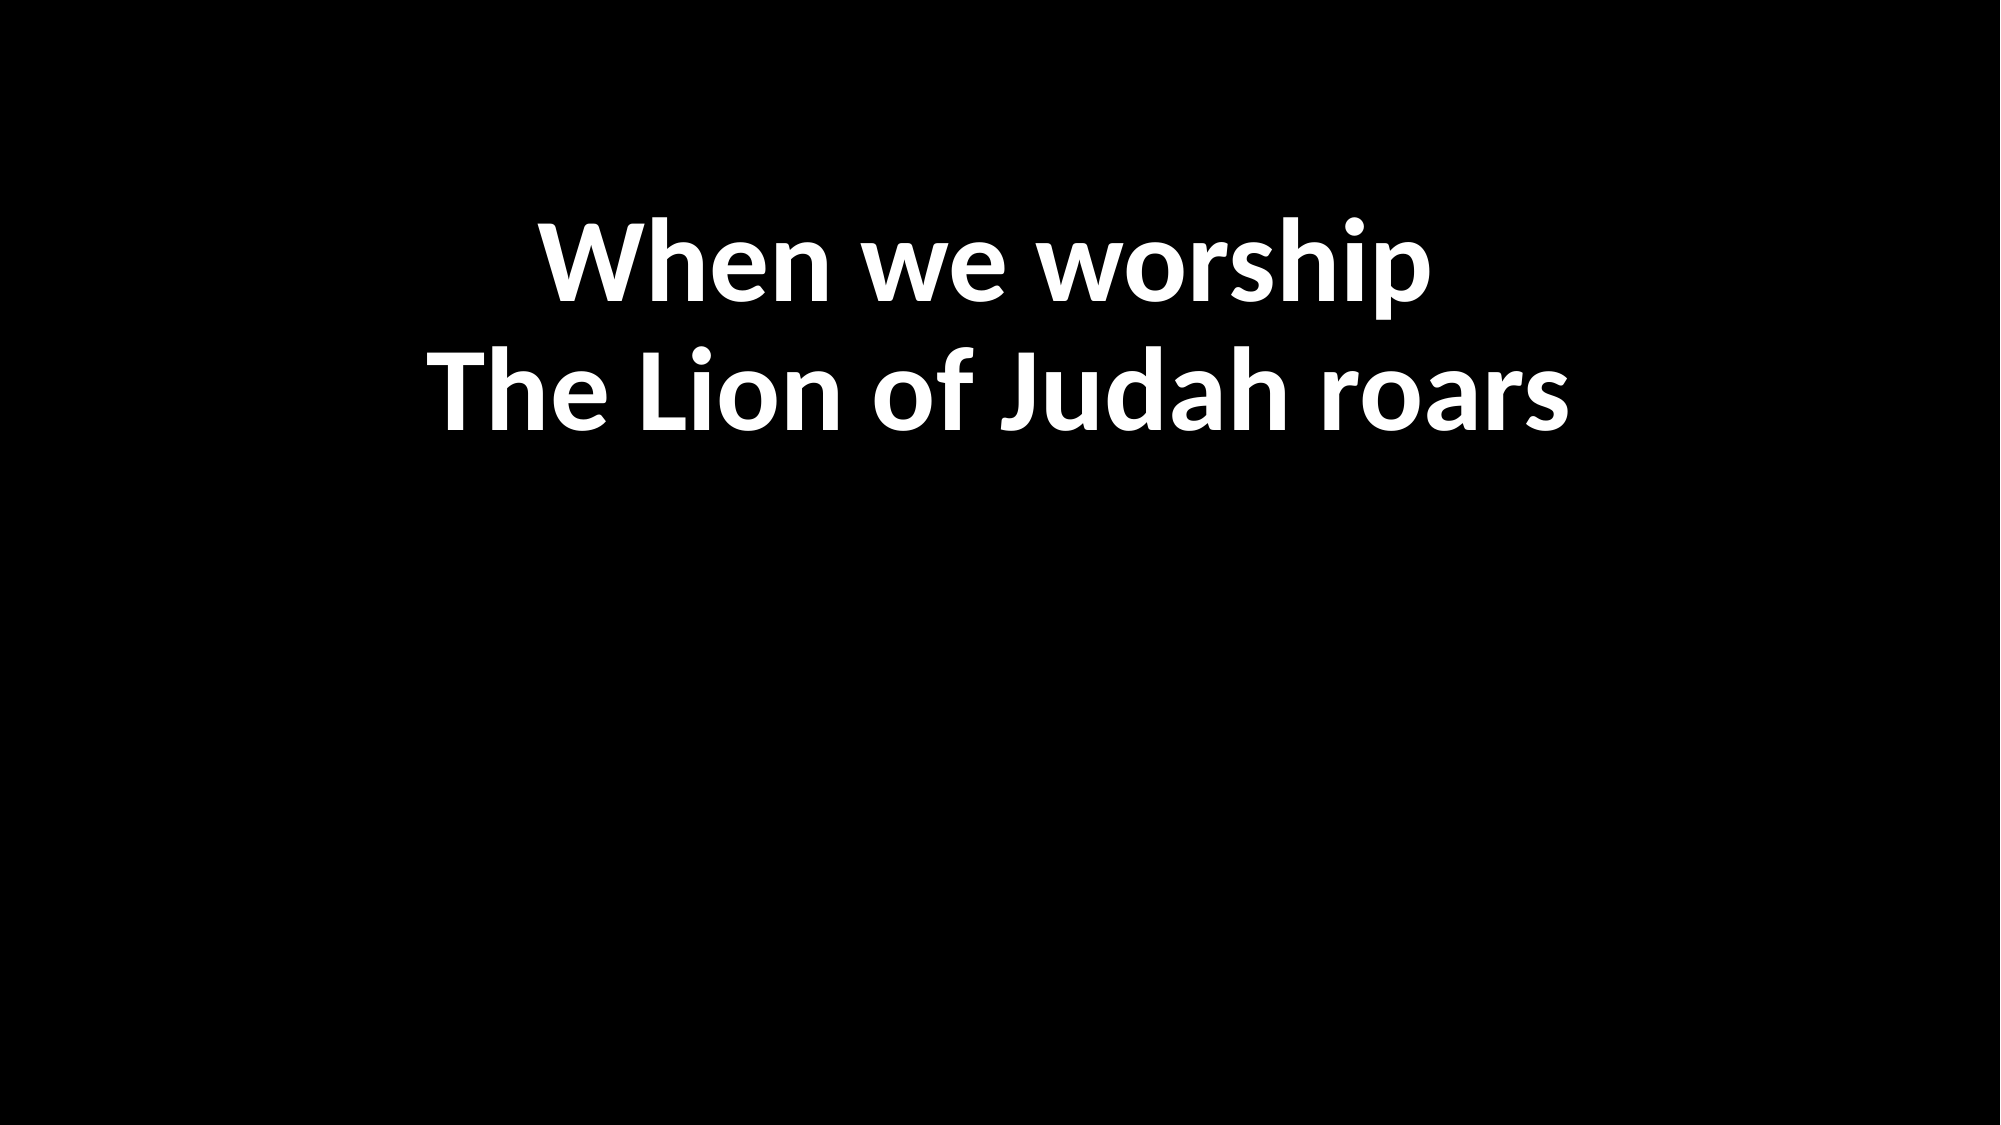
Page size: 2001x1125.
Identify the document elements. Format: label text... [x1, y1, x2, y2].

list When we worship The Lion of Judah roars [0, 109, 2000, 464]
